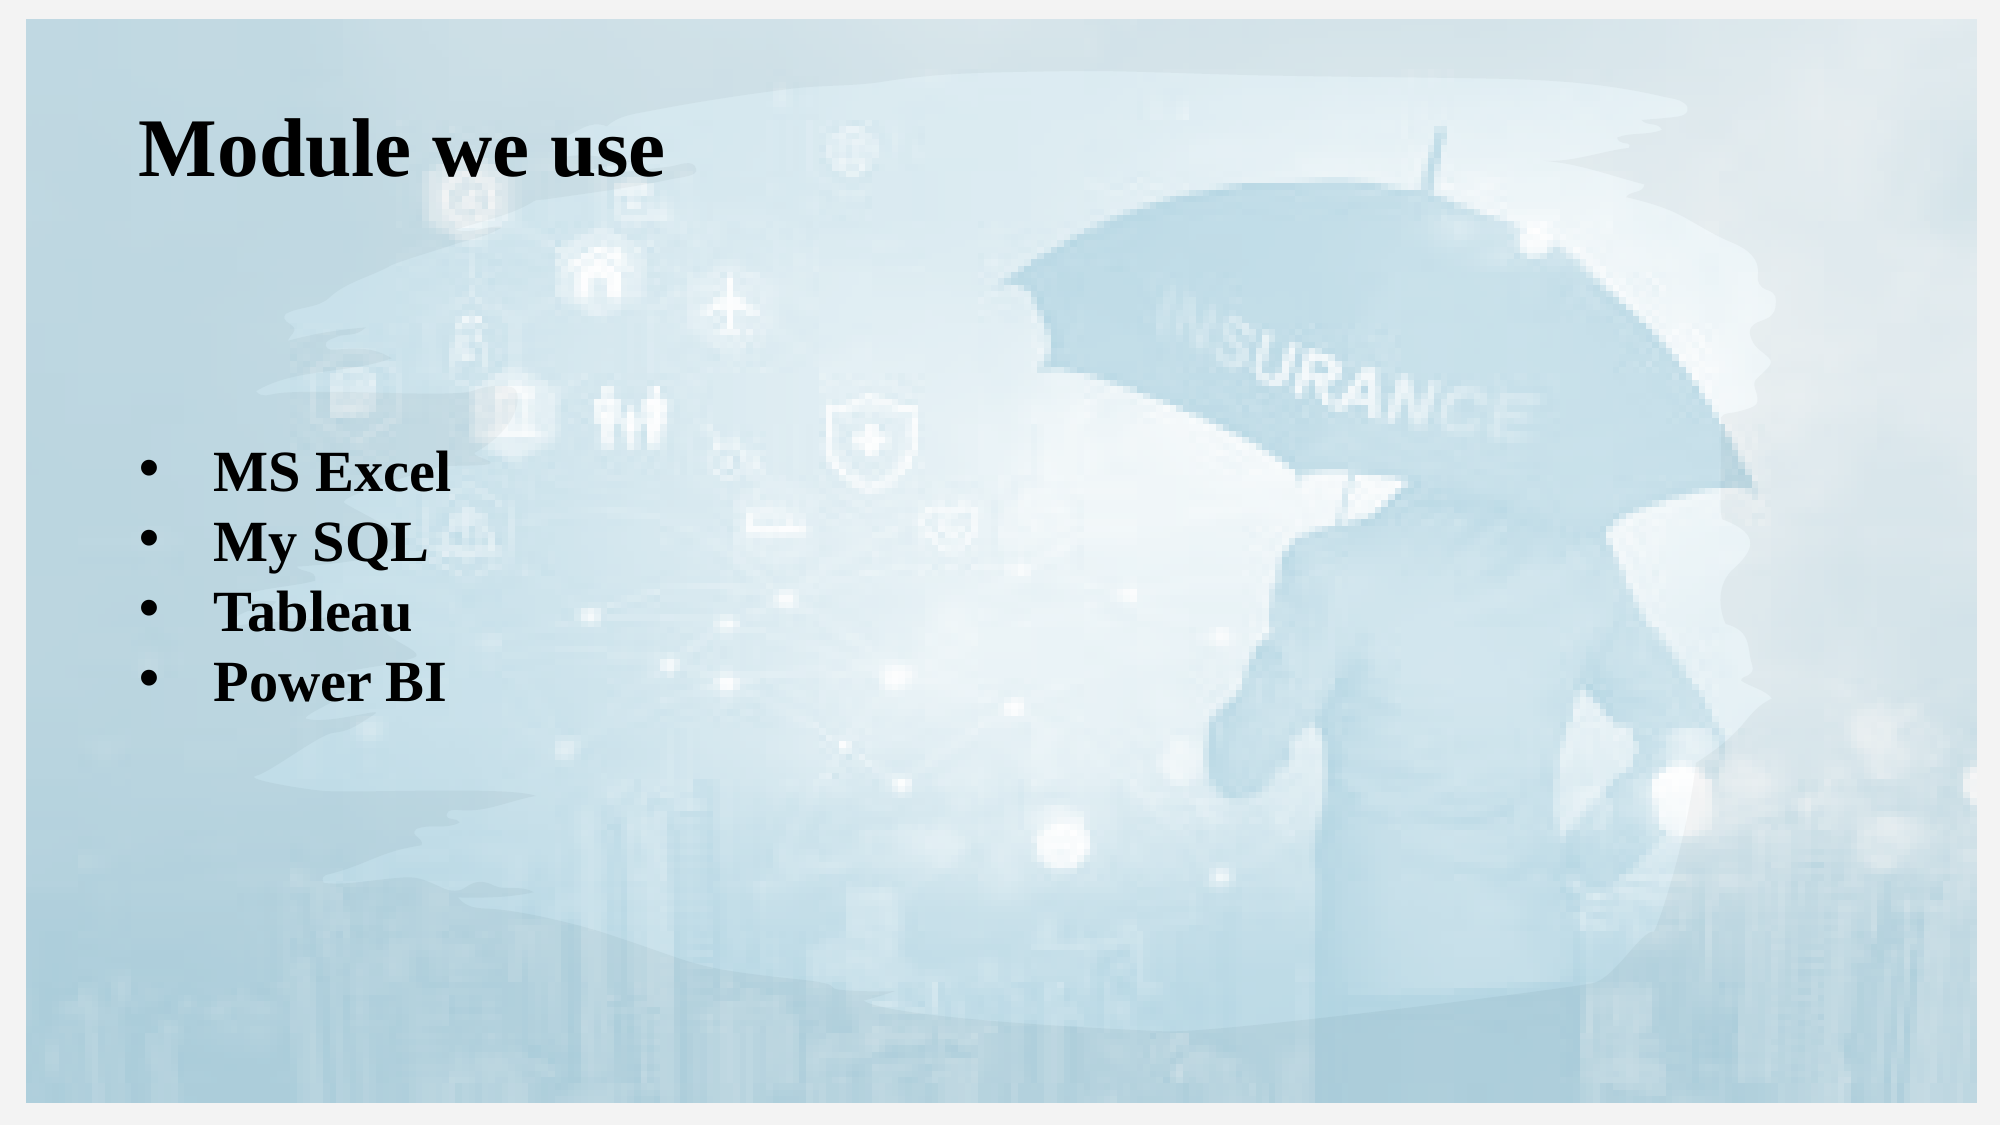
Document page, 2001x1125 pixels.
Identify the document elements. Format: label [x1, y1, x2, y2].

text_box [0, 0, 2000, 1125]
picture [25, 19, 1977, 1104]
